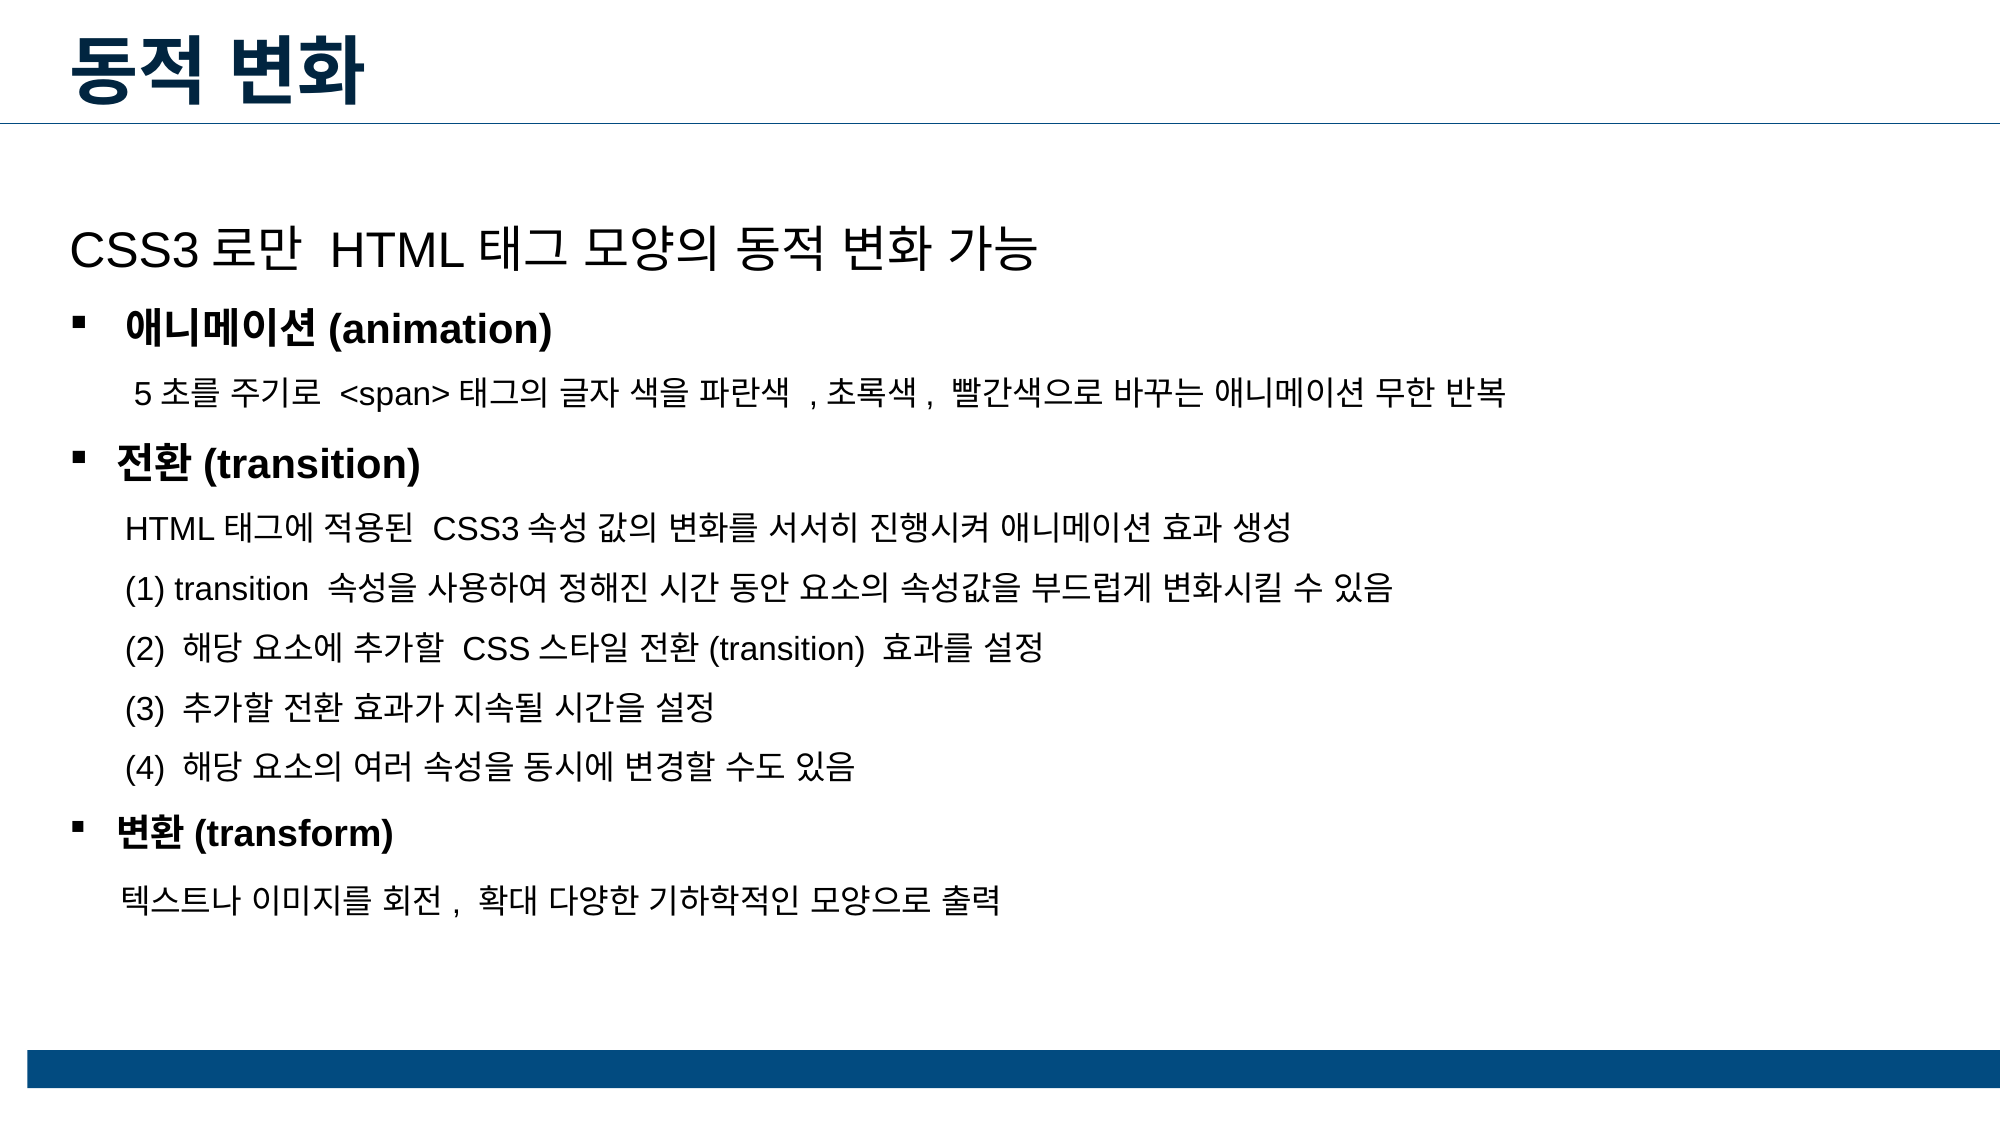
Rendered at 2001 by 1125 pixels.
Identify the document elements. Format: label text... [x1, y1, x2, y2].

text_box CSS3로만 HTML태그 모양의 동적 변화 가능 애니메이션(animation) 5초를 주기로 <span>태그의 글자 색을 파란색 ,초록색, 빨간색으로 바꾸는 애니메이션 무한 반복 전환(transition) HTML태그에 적용된 CSS3속성 값의 변화를 서서히 진행시켜 애니메이션 효과 생성 (1) transition 속성을 사용하여 정해진 시간 동안 요소의 속성값을 부드럽게 변화시킬 수 있음 (2) 해당 요소에 추가할 CSS스타일 전환(transition) 효과를 설정 (3) 추가할 전환 효과가 지속될 시간을 설정 (4) 해당 요소의 여러 속성을 동시에 변경할 수도 있음 변환(transform) 텍스트나 이미지를 회전, 확대 다양한 기하학적인 모양으로 출력 [54, 179, 1710, 929]
text_box 동적 변화 [54, 16, 1104, 122]
text_box [26, 1049, 2000, 1089]
